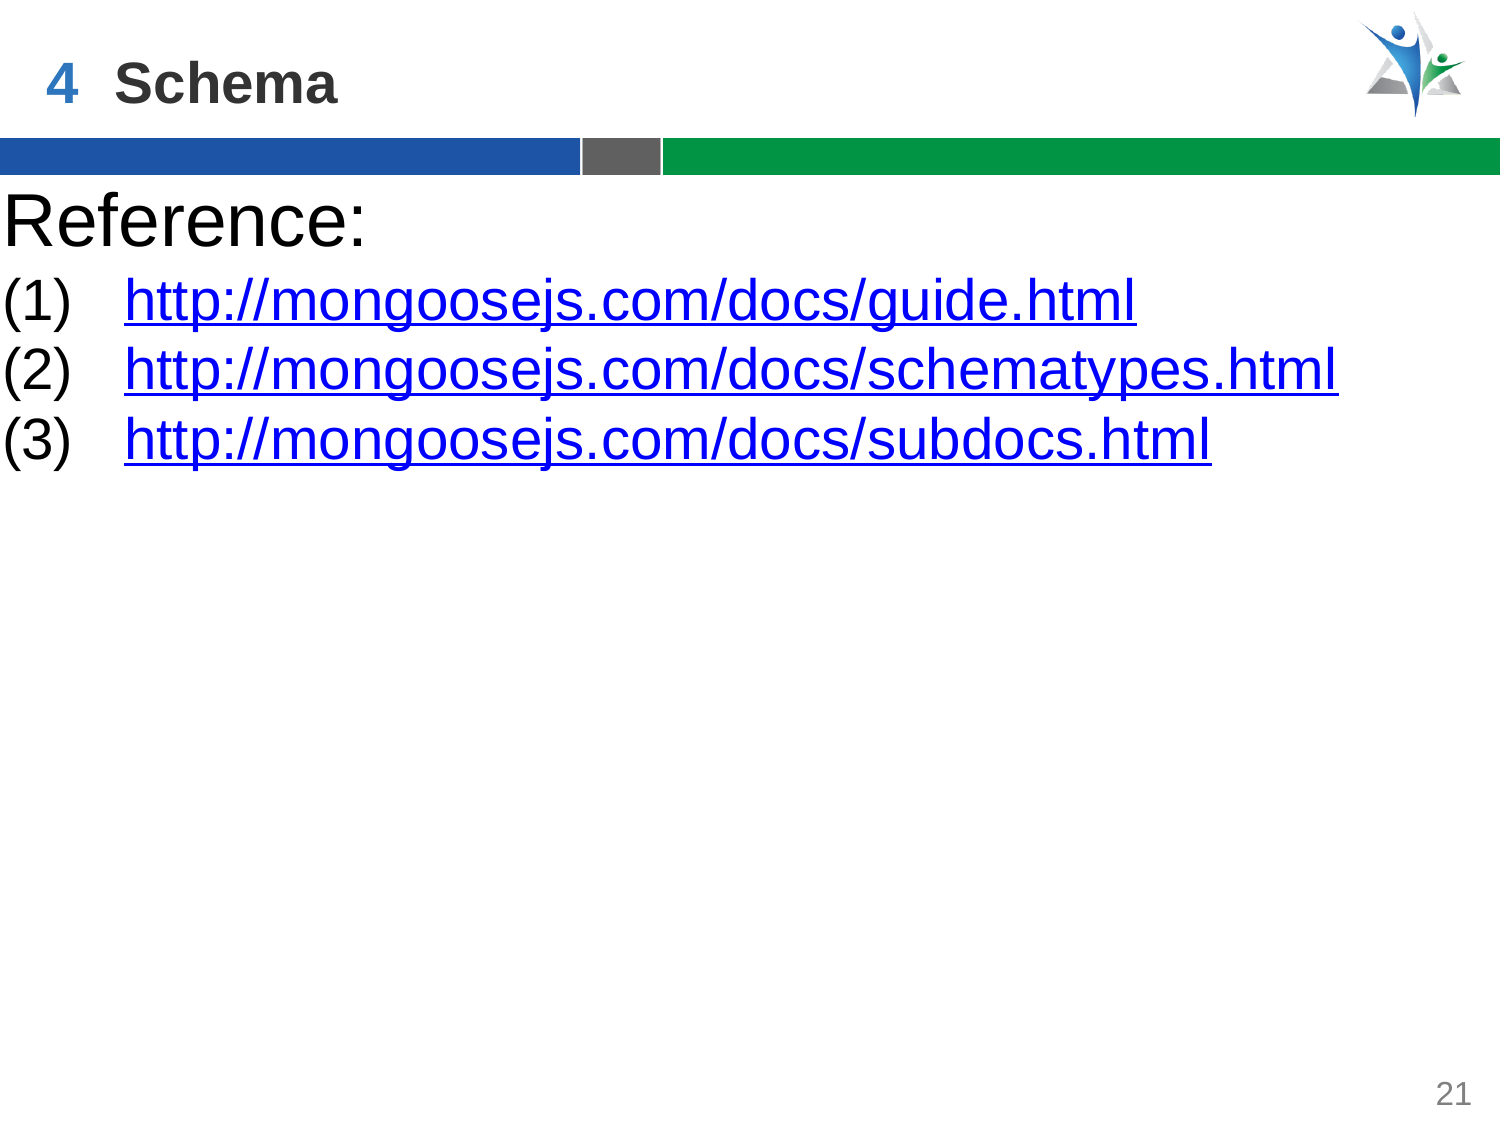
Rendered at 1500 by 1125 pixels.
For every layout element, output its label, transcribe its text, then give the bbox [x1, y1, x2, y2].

text_box Reference: http://mongoosejs.com/docs/guide.html http://mongoosejs.com/docs/schematypes.html http://mongoosejs.com/docs/subdocs.html [0, 164, 1488, 659]
picture [1350, 12, 1476, 117]
picture [0, 138, 1500, 175]
list Schema [99, 37, 1413, 124]
list 4 [24, 37, 99, 124]
